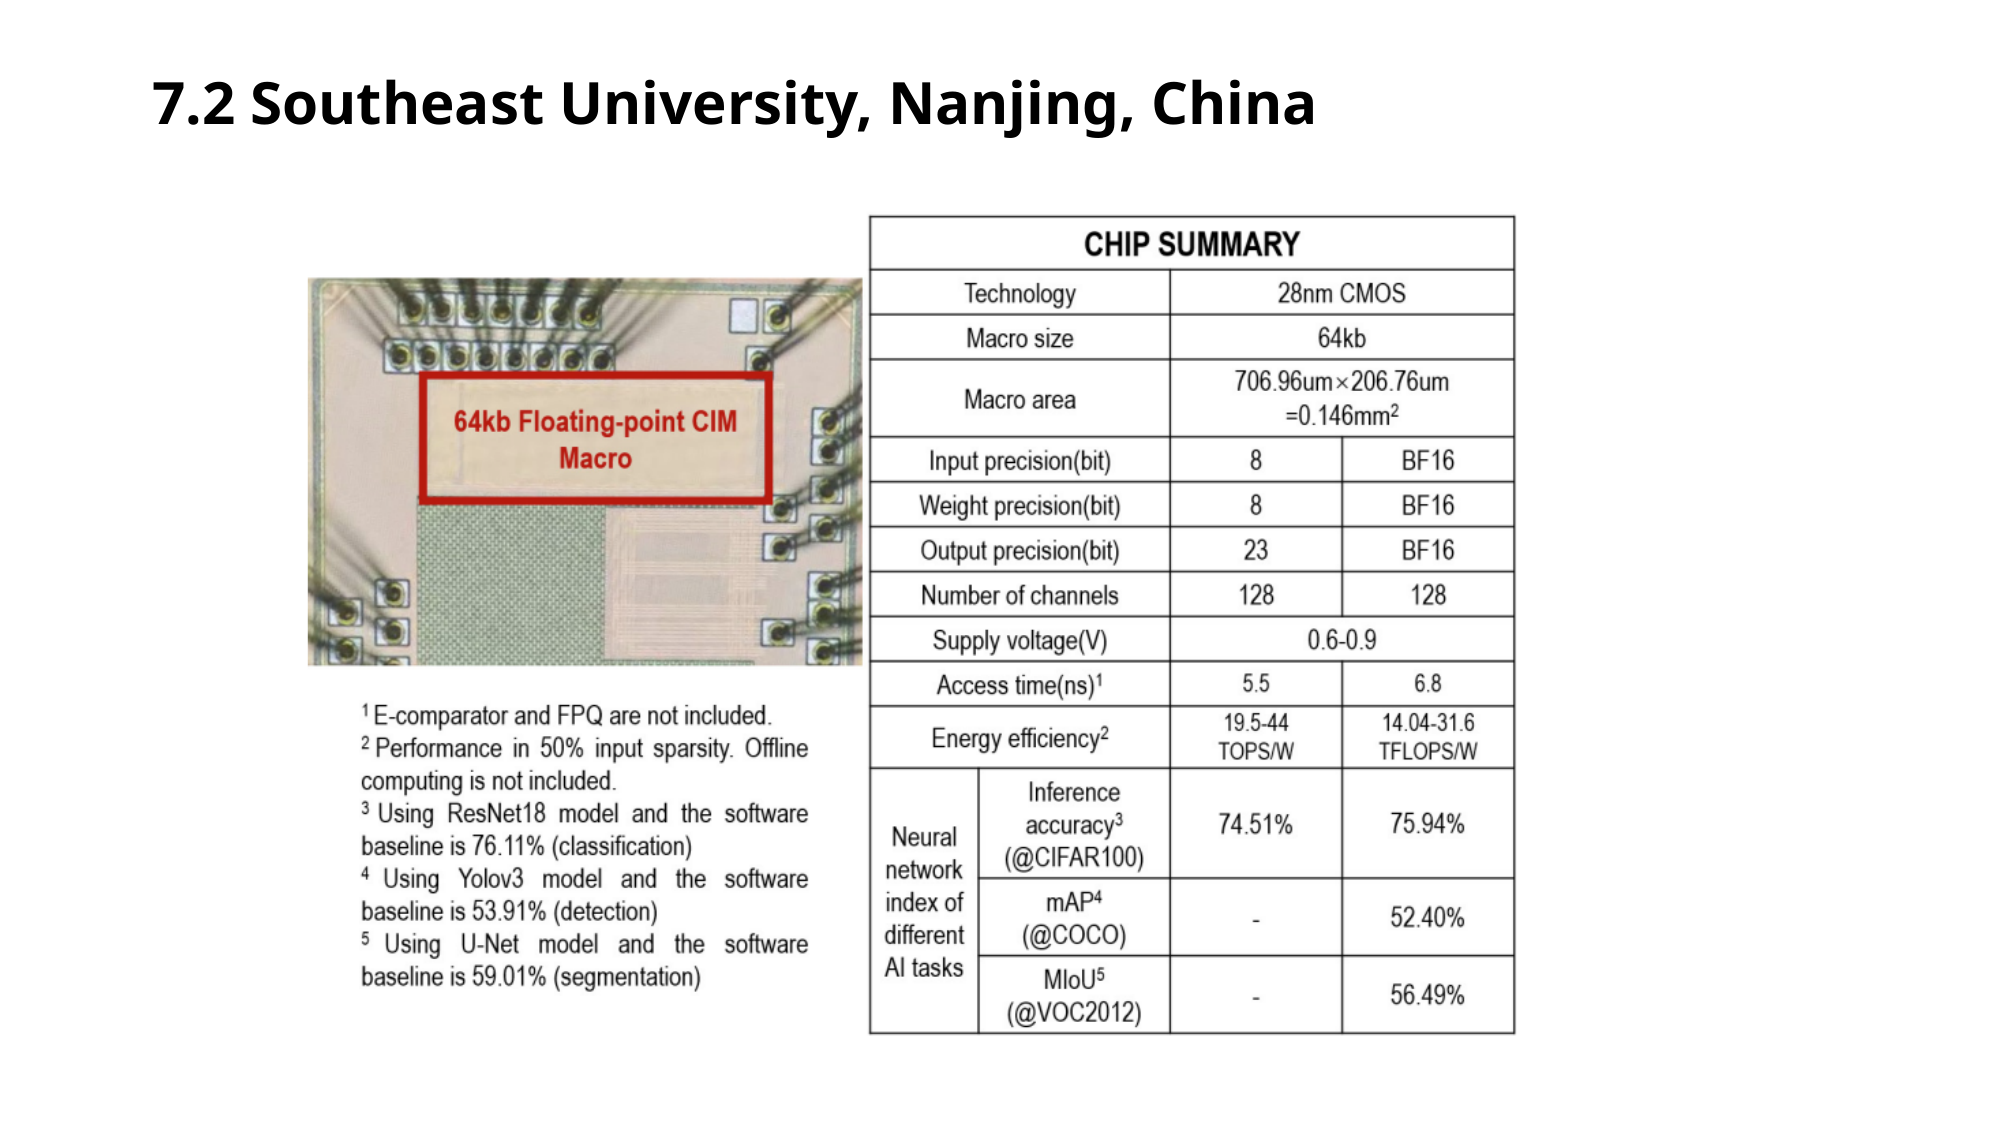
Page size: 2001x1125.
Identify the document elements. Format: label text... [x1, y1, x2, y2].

title 7.2 Southeast University, Nanjing, China [137, 59, 1863, 152]
picture [307, 208, 1523, 1041]
